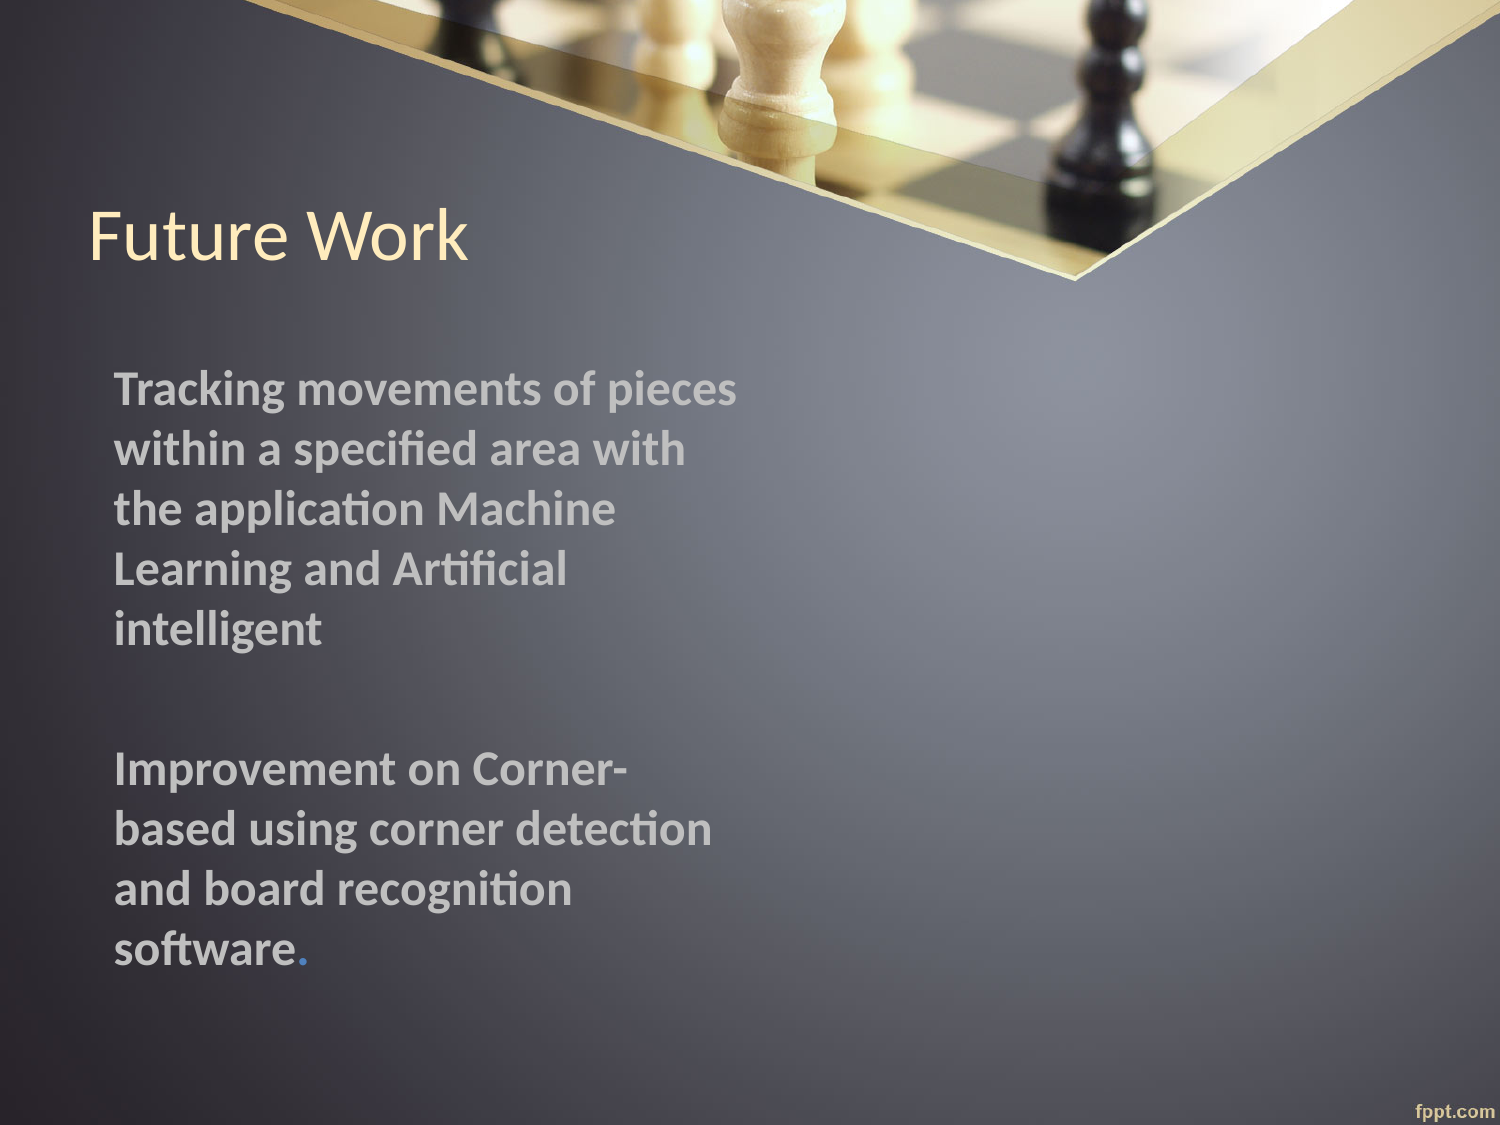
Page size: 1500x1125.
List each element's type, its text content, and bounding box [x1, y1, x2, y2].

picture [0, 0, 1500, 1125]
list Tracking movements of pieces within a specified area with the application Machine Learning and Artificial intelligent Improvement on Corner-based using corner detection and board recognition software. [98, 877, 762, 983]
title Future Work [73, 136, 1424, 325]
